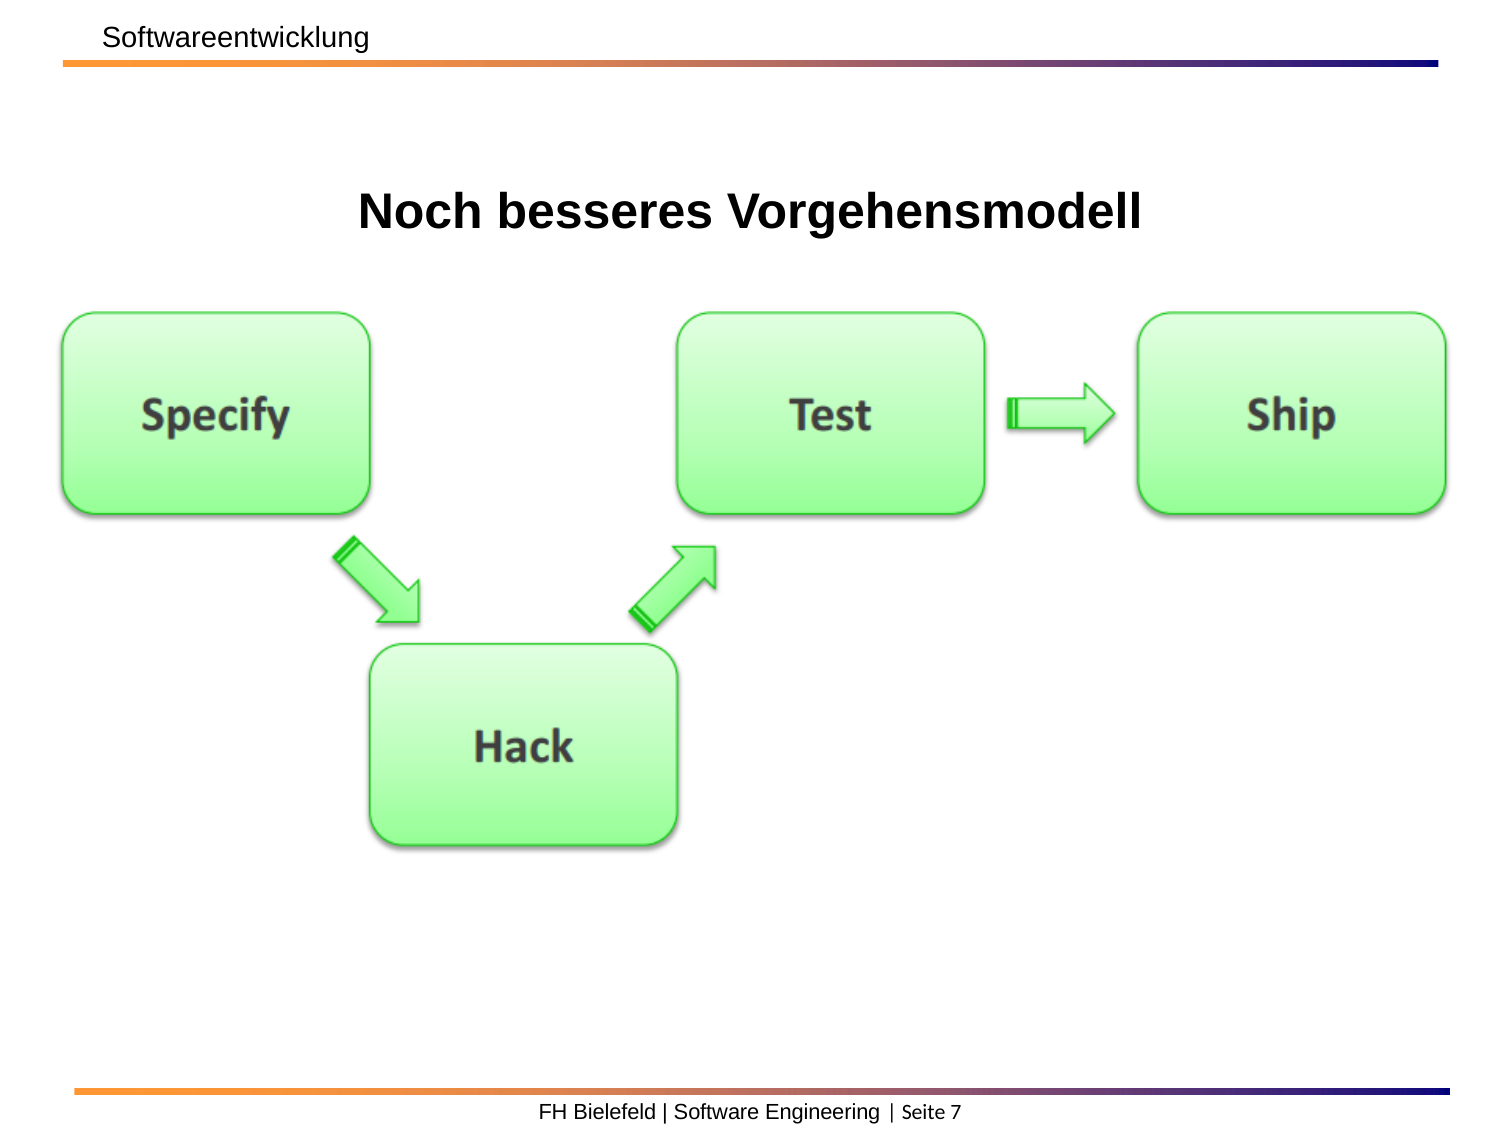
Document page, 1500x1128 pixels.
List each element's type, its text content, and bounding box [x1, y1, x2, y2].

picture [1400, 60, 1439, 67]
picture [62, 60, 99, 67]
text_box Softwareentwicklung [99, 18, 1400, 115]
picture [44, 299, 1456, 864]
picture [74, 1088, 1450, 1095]
text_box Noch besseres Vorgehensmodell [14, 118, 1486, 324]
